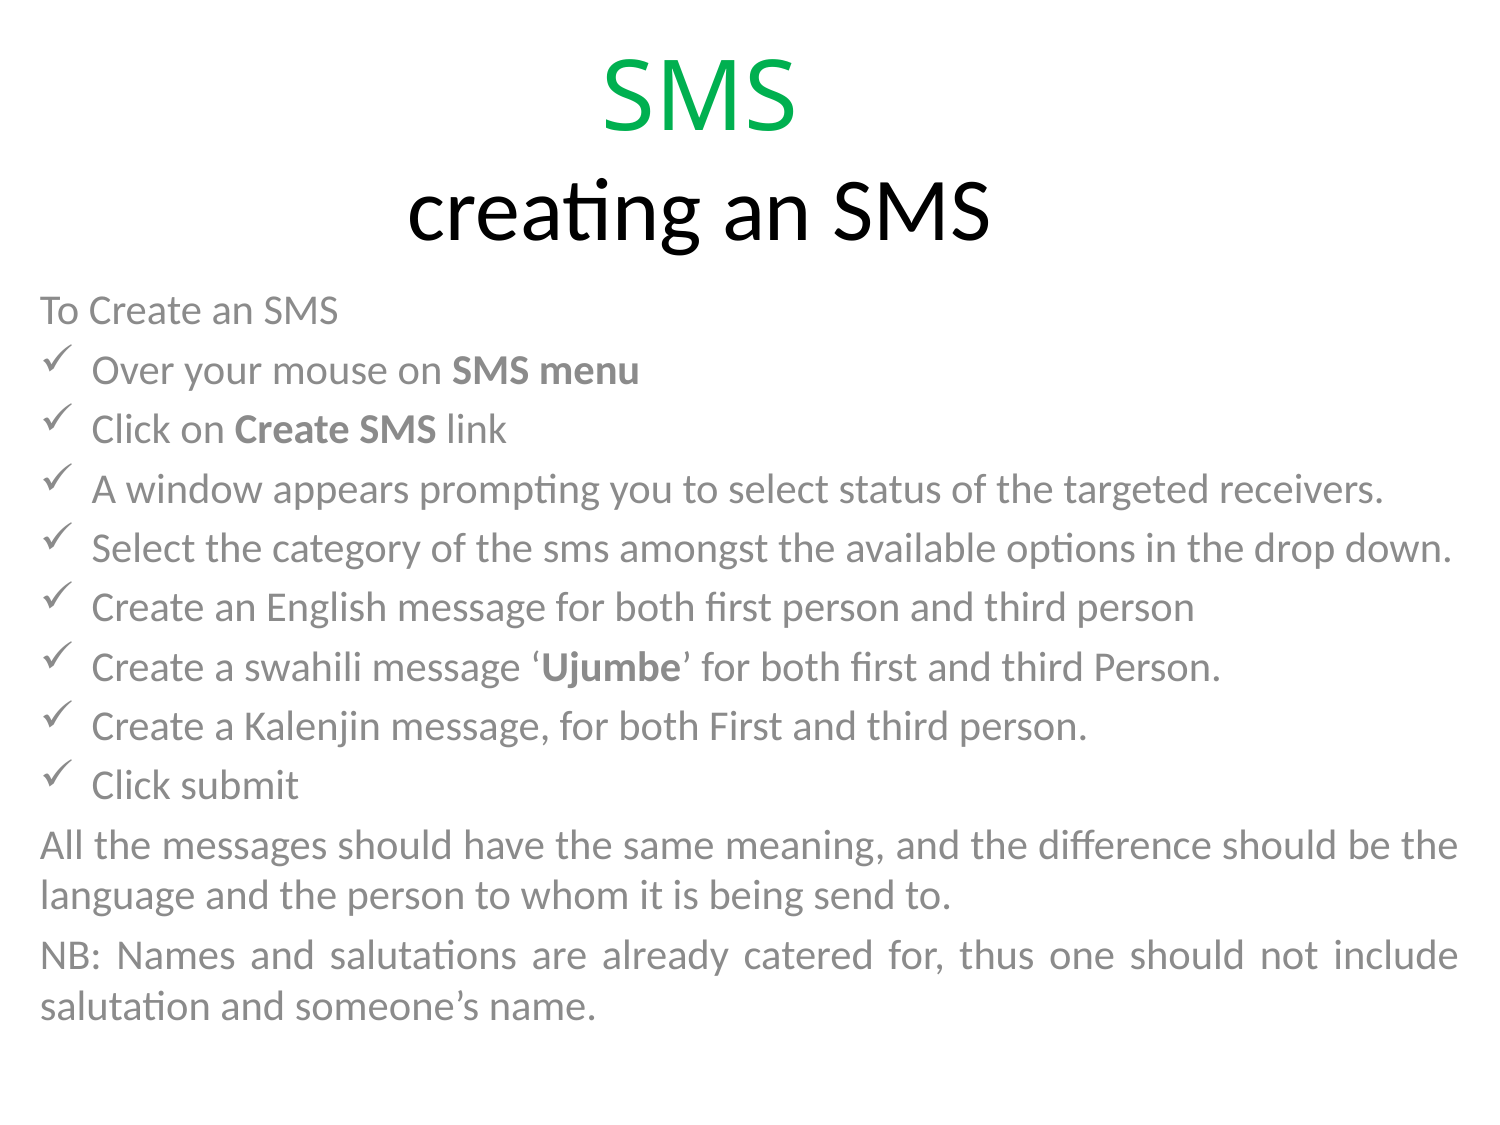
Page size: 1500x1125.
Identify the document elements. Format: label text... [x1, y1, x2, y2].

title SMS creating an SMS [62, 24, 1338, 267]
subtitle To Create an SMS Over your mouse on SMS menu Click on Create SMS link A window appears prompting you to select status of the targeted receivers. Select the category of the sms amongst the available options in the drop down. Create an English message for both first person and third person Create a swahili message ‘Ujumbe’ for both first and third Person. Create a Kalenjin message, for both First and third person. Click submit All the messages should have the same meaning, and the difference should be the language and the person to whom it is being send to. NB: Names and salutations are already catered for, thus one should not include salutation and someone’s name. [24, 275, 1475, 1088]
